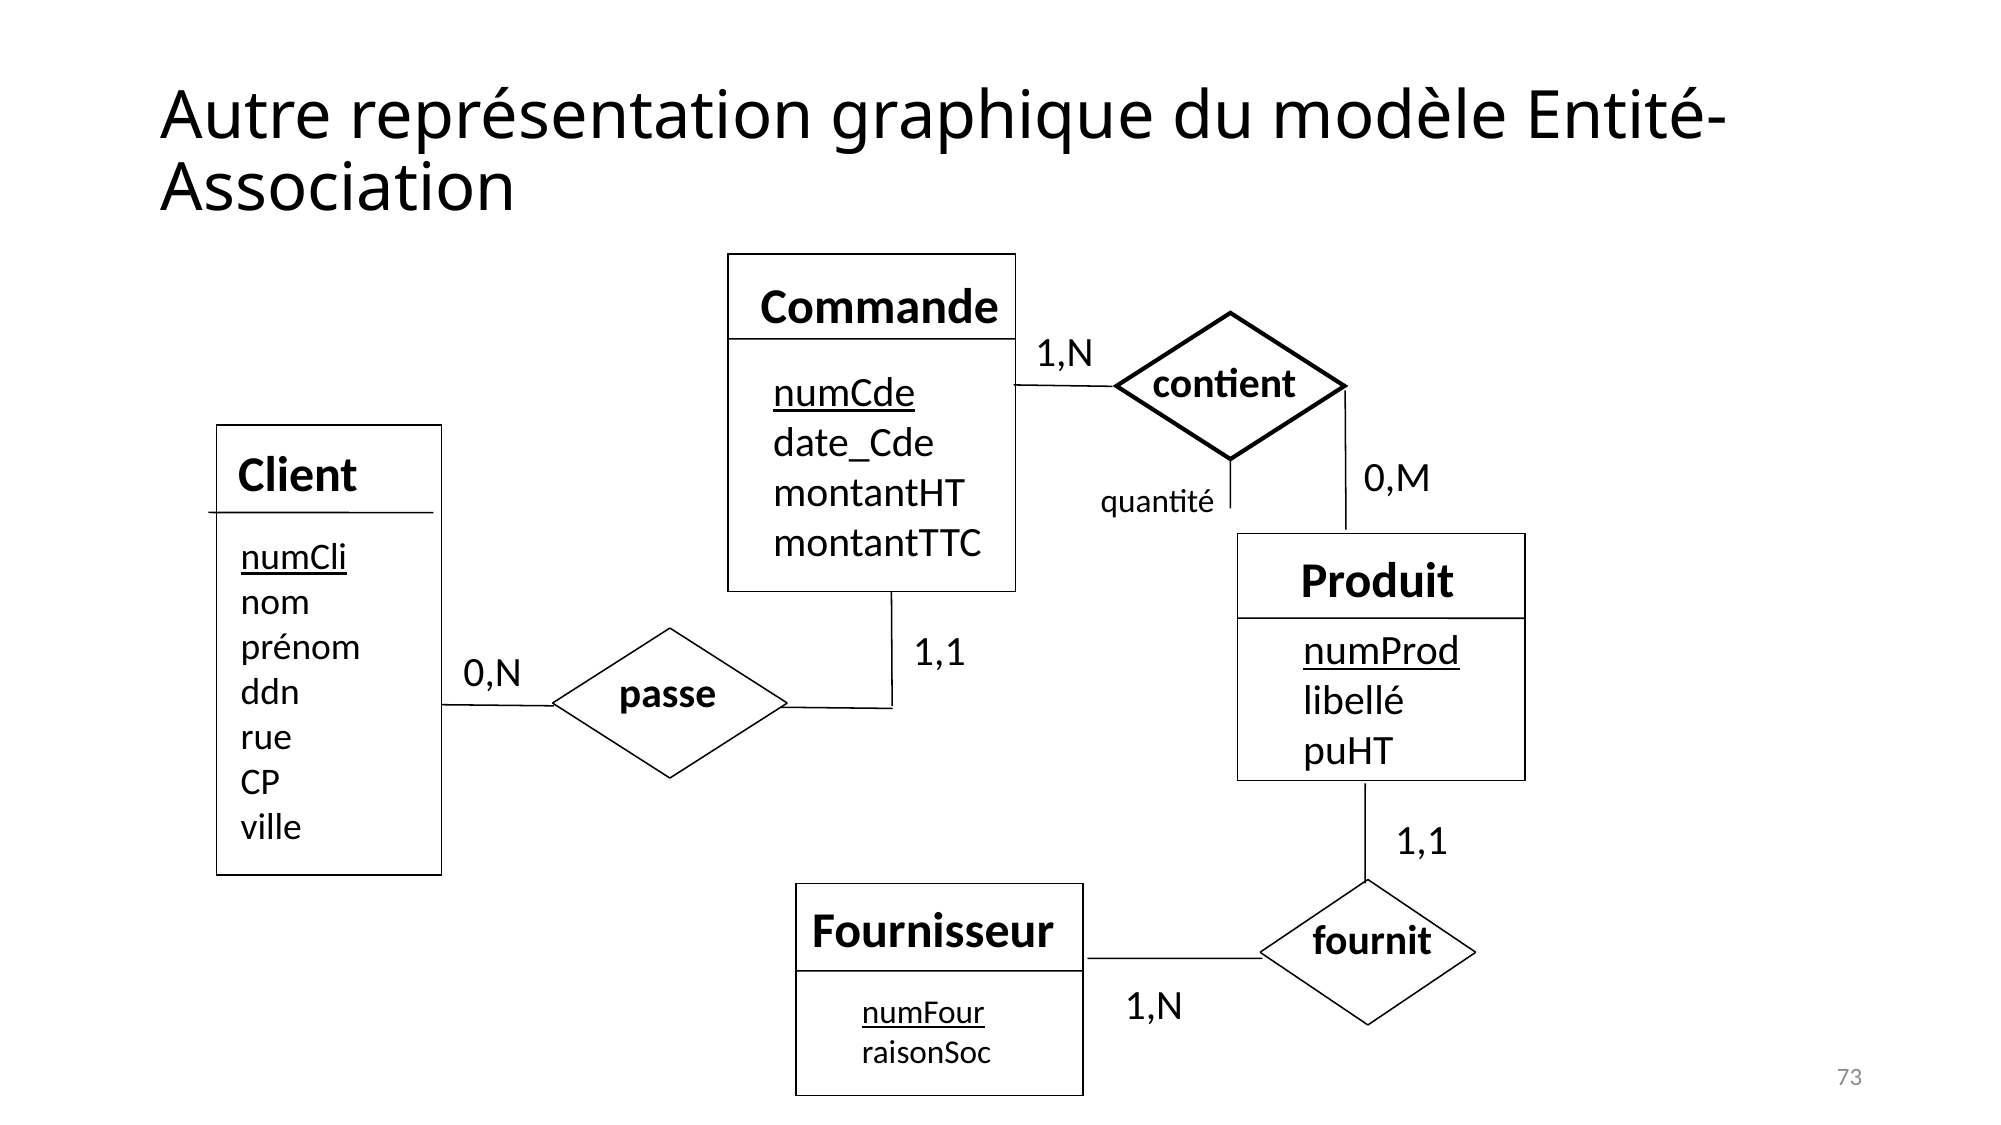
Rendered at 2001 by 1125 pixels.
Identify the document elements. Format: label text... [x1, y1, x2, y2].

text_box [1237, 619, 1288, 781]
text_box [795, 971, 1084, 1096]
text_box 1,1 [1380, 805, 1464, 871]
text_box numProd libellé puHT [1288, 619, 1475, 781]
text_box contient [1137, 403, 1154, 414]
text_box quantité [1085, 471, 1230, 527]
text_box contient [1137, 348, 1170, 369]
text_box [727, 253, 1016, 592]
text_box contient [1291, 348, 1312, 362]
text_box [1475, 619, 1525, 781]
text_box [795, 883, 1084, 970]
text_box [1112, 310, 1349, 462]
text_box 1,1 [898, 615, 981, 681]
text_box 0,N [448, 637, 537, 703]
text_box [552, 702, 788, 779]
text_box Autre représentation graphique du modèle Entité-Association [145, 71, 1972, 235]
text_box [1259, 951, 1476, 1026]
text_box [1259, 879, 1476, 951]
text_box numFour raisonSoc [847, 983, 1007, 1078]
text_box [552, 627, 788, 702]
text_box Client [223, 434, 373, 509]
text_box [216, 425, 442, 875]
text_box 0,M [1348, 442, 1447, 508]
text_box numCli nom prénom ddn rue CP ville [225, 524, 377, 855]
text_box Produit [1285, 540, 1470, 615]
text_box 1,N [1021, 317, 1109, 383]
text_box 73 [1789, 1024, 1878, 1125]
text_box Fournisseur [797, 890, 1070, 965]
text_box [1237, 533, 1525, 618]
text_box 1,N [1109, 970, 1199, 1036]
